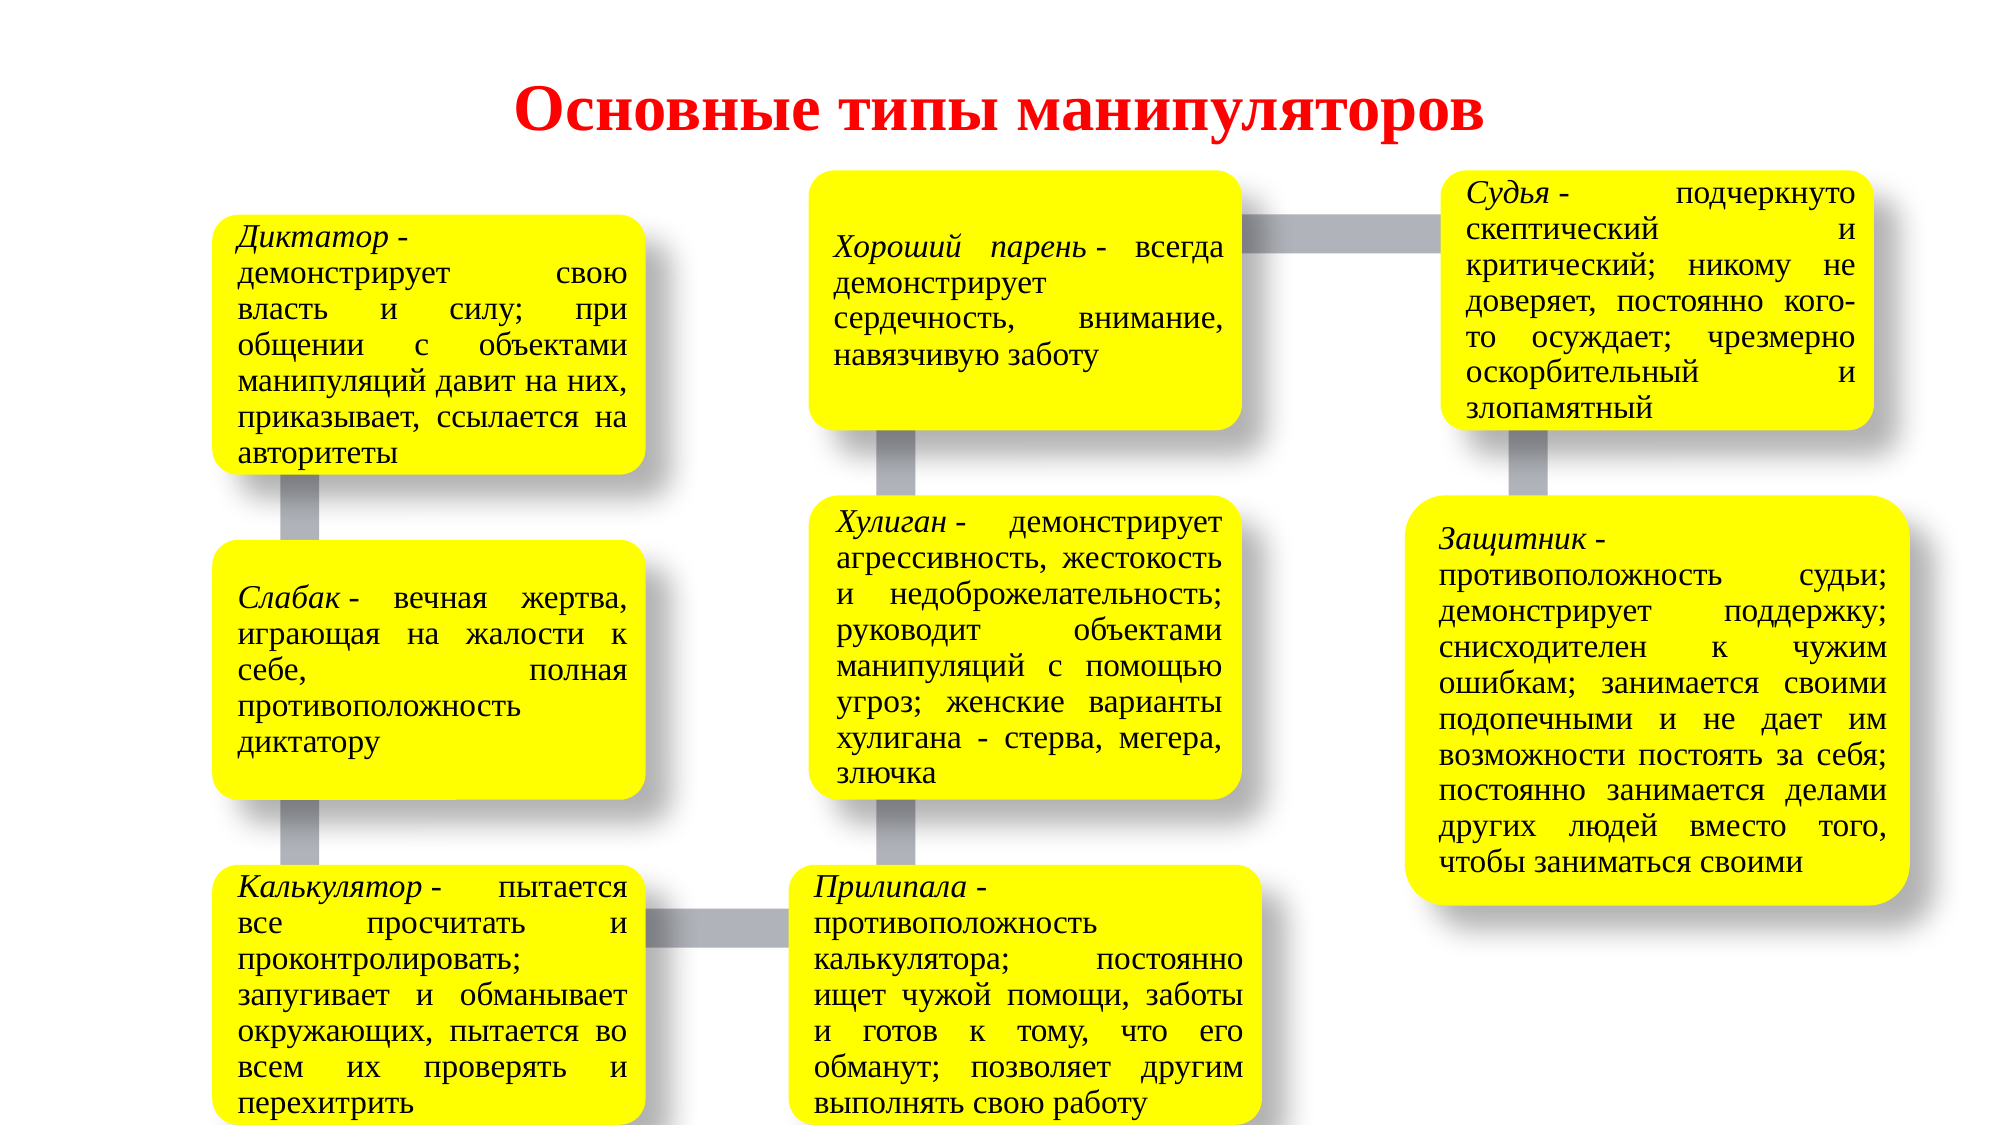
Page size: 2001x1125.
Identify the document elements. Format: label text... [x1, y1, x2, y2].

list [137, 170, 1985, 1125]
title Основные типы манипуляторов [137, 59, 1863, 158]
